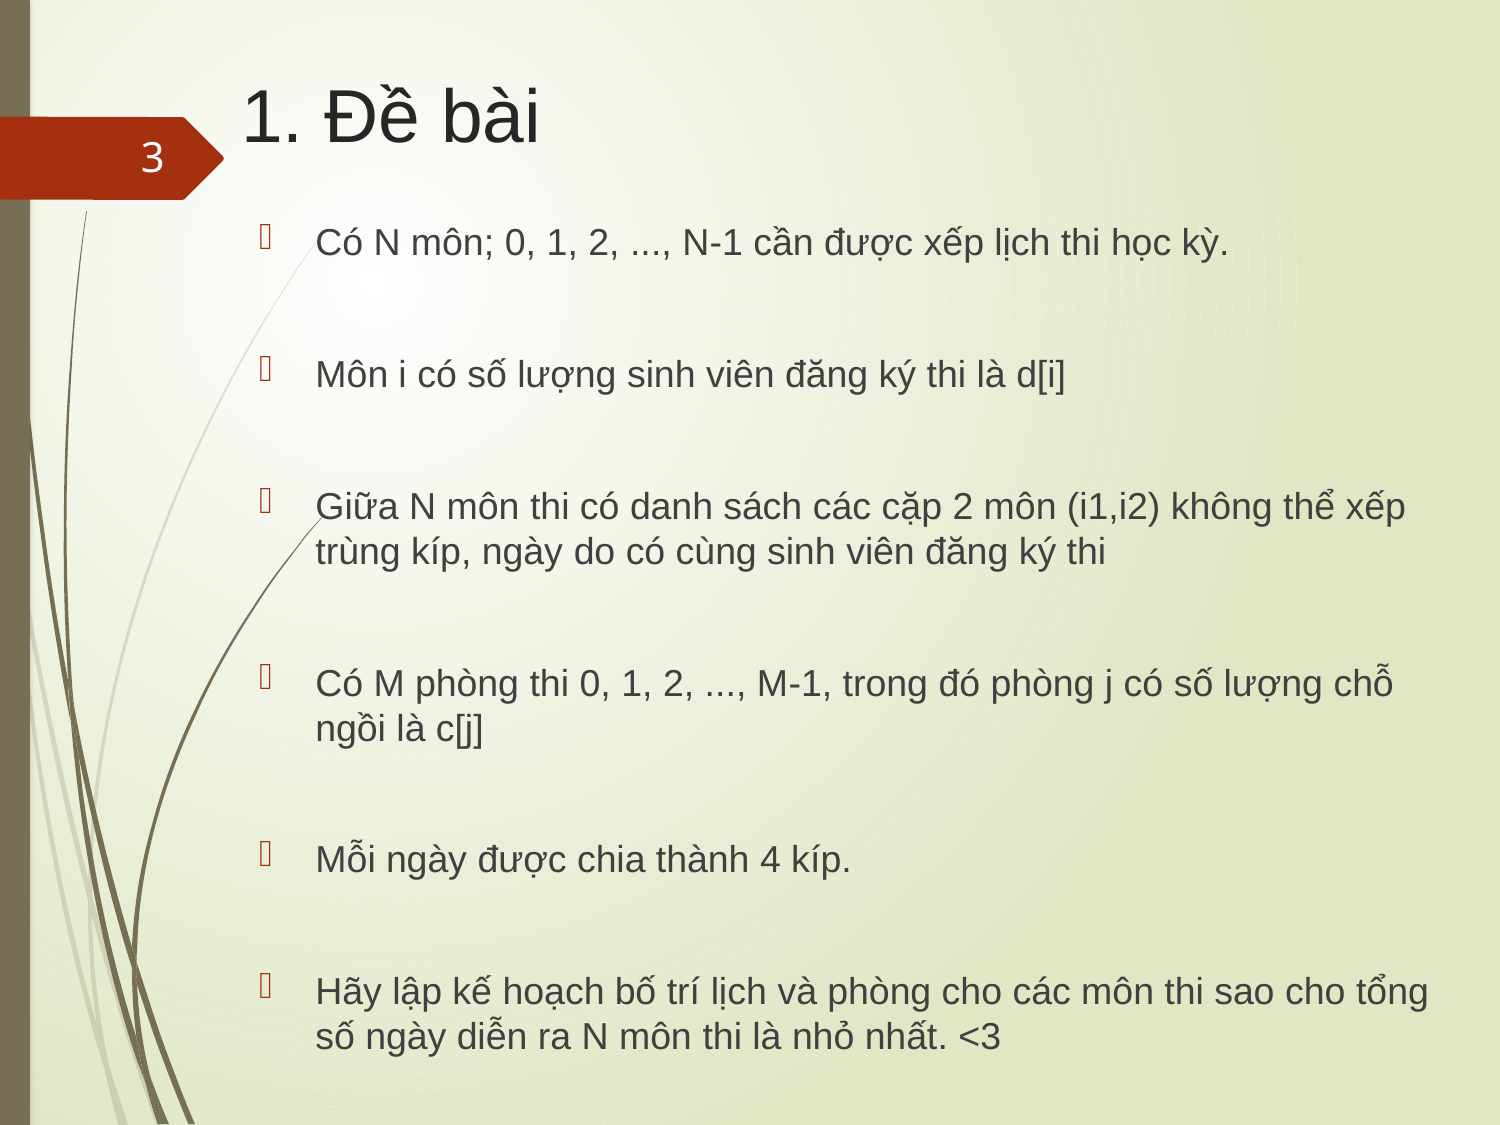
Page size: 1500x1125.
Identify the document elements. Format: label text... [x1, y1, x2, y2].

list Có N môn; 0, 1, 2, ..., N-1 cần được xếp lịch thi học kỳ. Môn i có số lượng sinh viên đăng ký thi là d[i] Giữa N môn thi có danh sách các cặp 2 môn (i1,i2) không thể xếp trùng kíp, ngày do có cùng sinh viên đăng ký thi Có M phòng thi 0, 1, 2, ..., M-1, trong đó phòng j có số lượng chỗ ngồi là c[j] Mỗi ngày được chia thành 4 kíp. Hãy lập kế hoạch bố trí lịch và phòng cho các môn thi sao cho tổng số ngày diễn ra N môn thi là nhỏ nhất. <3 [244, 210, 1470, 1014]
title 1. Đề bài [226, 59, 1268, 211]
slide_number 3 [83, 129, 180, 190]
